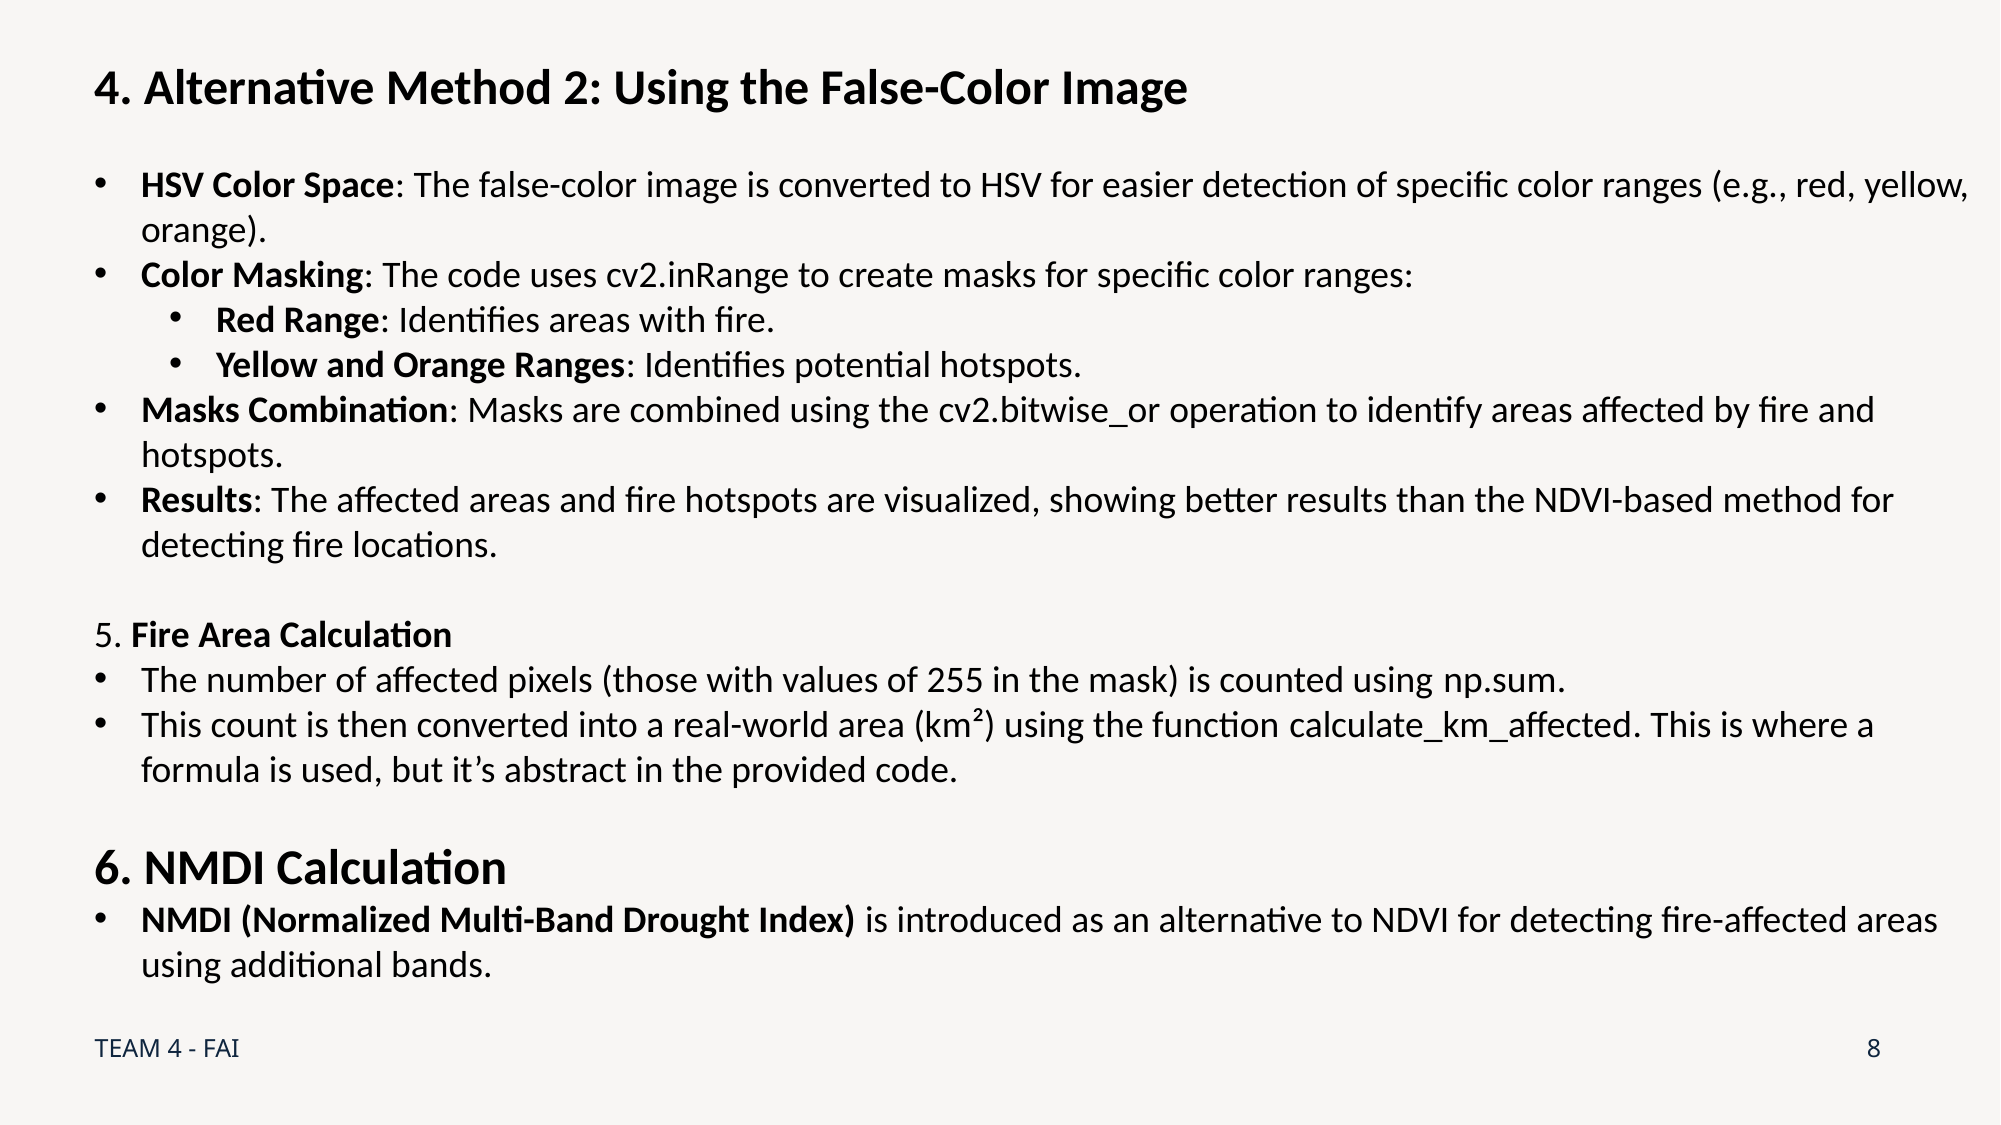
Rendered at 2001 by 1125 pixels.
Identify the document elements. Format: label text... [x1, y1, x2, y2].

text_box 4. Alternative Method 2: Using the False-Color Image HSV Color Space: The false-color image is converted to HSV for easier detection of specific color ranges (e.g., red, yellow, orange). Color Masking: The code uses cv2.inRange to create masks for specific color ranges: Red Range: Identifies areas with fire. Yellow and Orange Ranges: Identifies potential hotspots. Masks Combination: Masks are combined using the cv2.bitwise_or operation to identify areas affected by fire and hotspots. Results: The affected areas and fire hotspots are visualized, showing better results than the NDVI-based method for detecting fire locations. 5. Fire Area Calculation The number of affected pixels (those with values of 255 in the mask) is counted using np.sum. This count is then converted into a real-world area (km²) using the function calculate_km_affected. This is where a formula is used, but it’s abstract in the provided code. 6. NMDI Calculation NMDI (Normalized Multi-Band Drought Index) is introduced as an alternative to NDVI for detecting fire-affected areas using additional bands. [79, 47, 2000, 1038]
slide_number 8 [1836, 1038, 1912, 1080]
footer TEAM 4 - FAI [79, 1038, 755, 1080]
